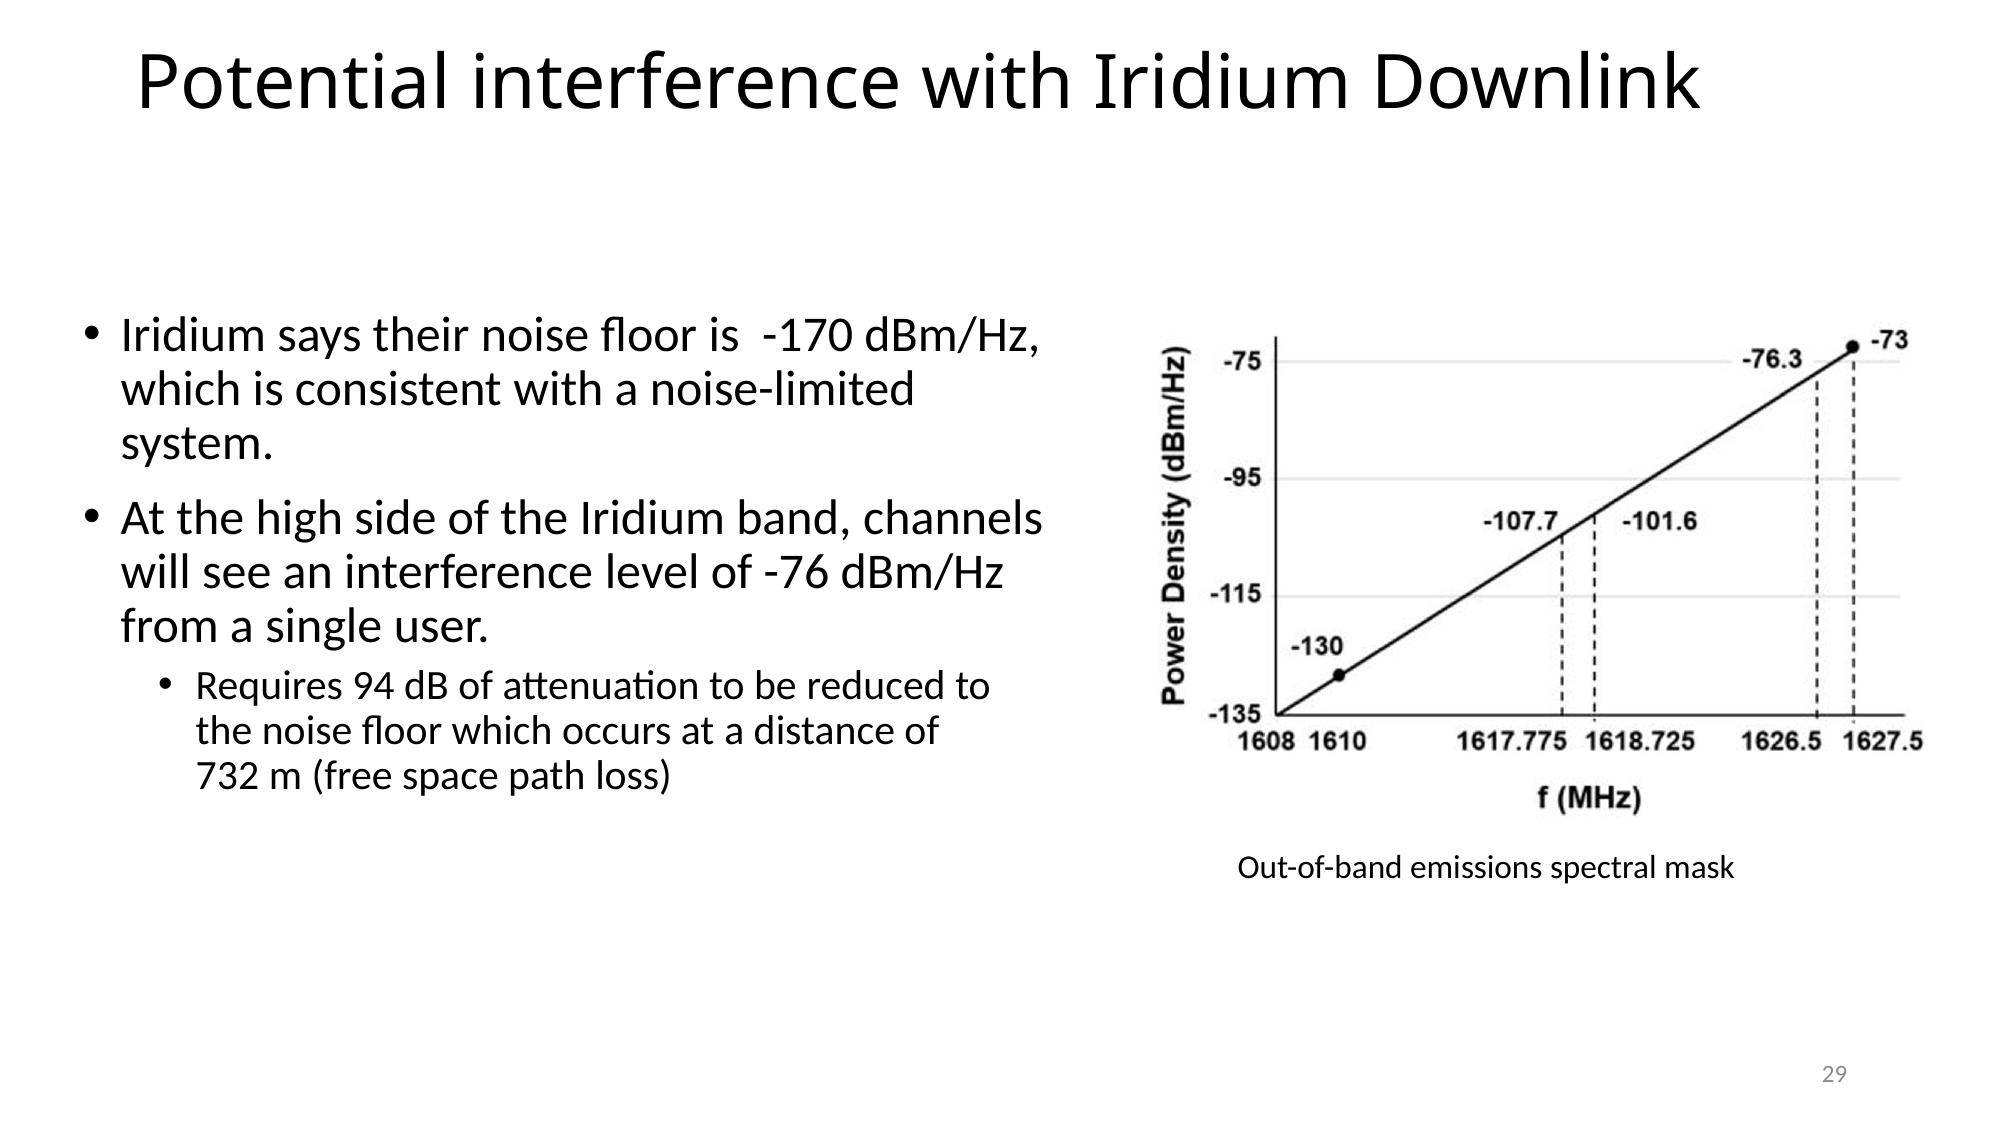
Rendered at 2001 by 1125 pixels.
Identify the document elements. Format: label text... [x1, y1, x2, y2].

slide_number 29 [1412, 1042, 1863, 1103]
picture [1132, 281, 1964, 844]
text_box Out-of-band emissions spectral mask [1215, 844, 1752, 893]
title Potential interference with Iridium Downlink [119, 9, 1845, 159]
list Iridium says their noise floor is -170 dBm/Hz, which is consistent with a noise-limited system​. At the high side of the Iridium band, channels will see an interference level of -76 dBm/Hz from a single user​. Requires 94 dB of attenuation to be reduced to the noise floor which occurs at a distance of 732 m (free space path loss) [68, 300, 1069, 965]
